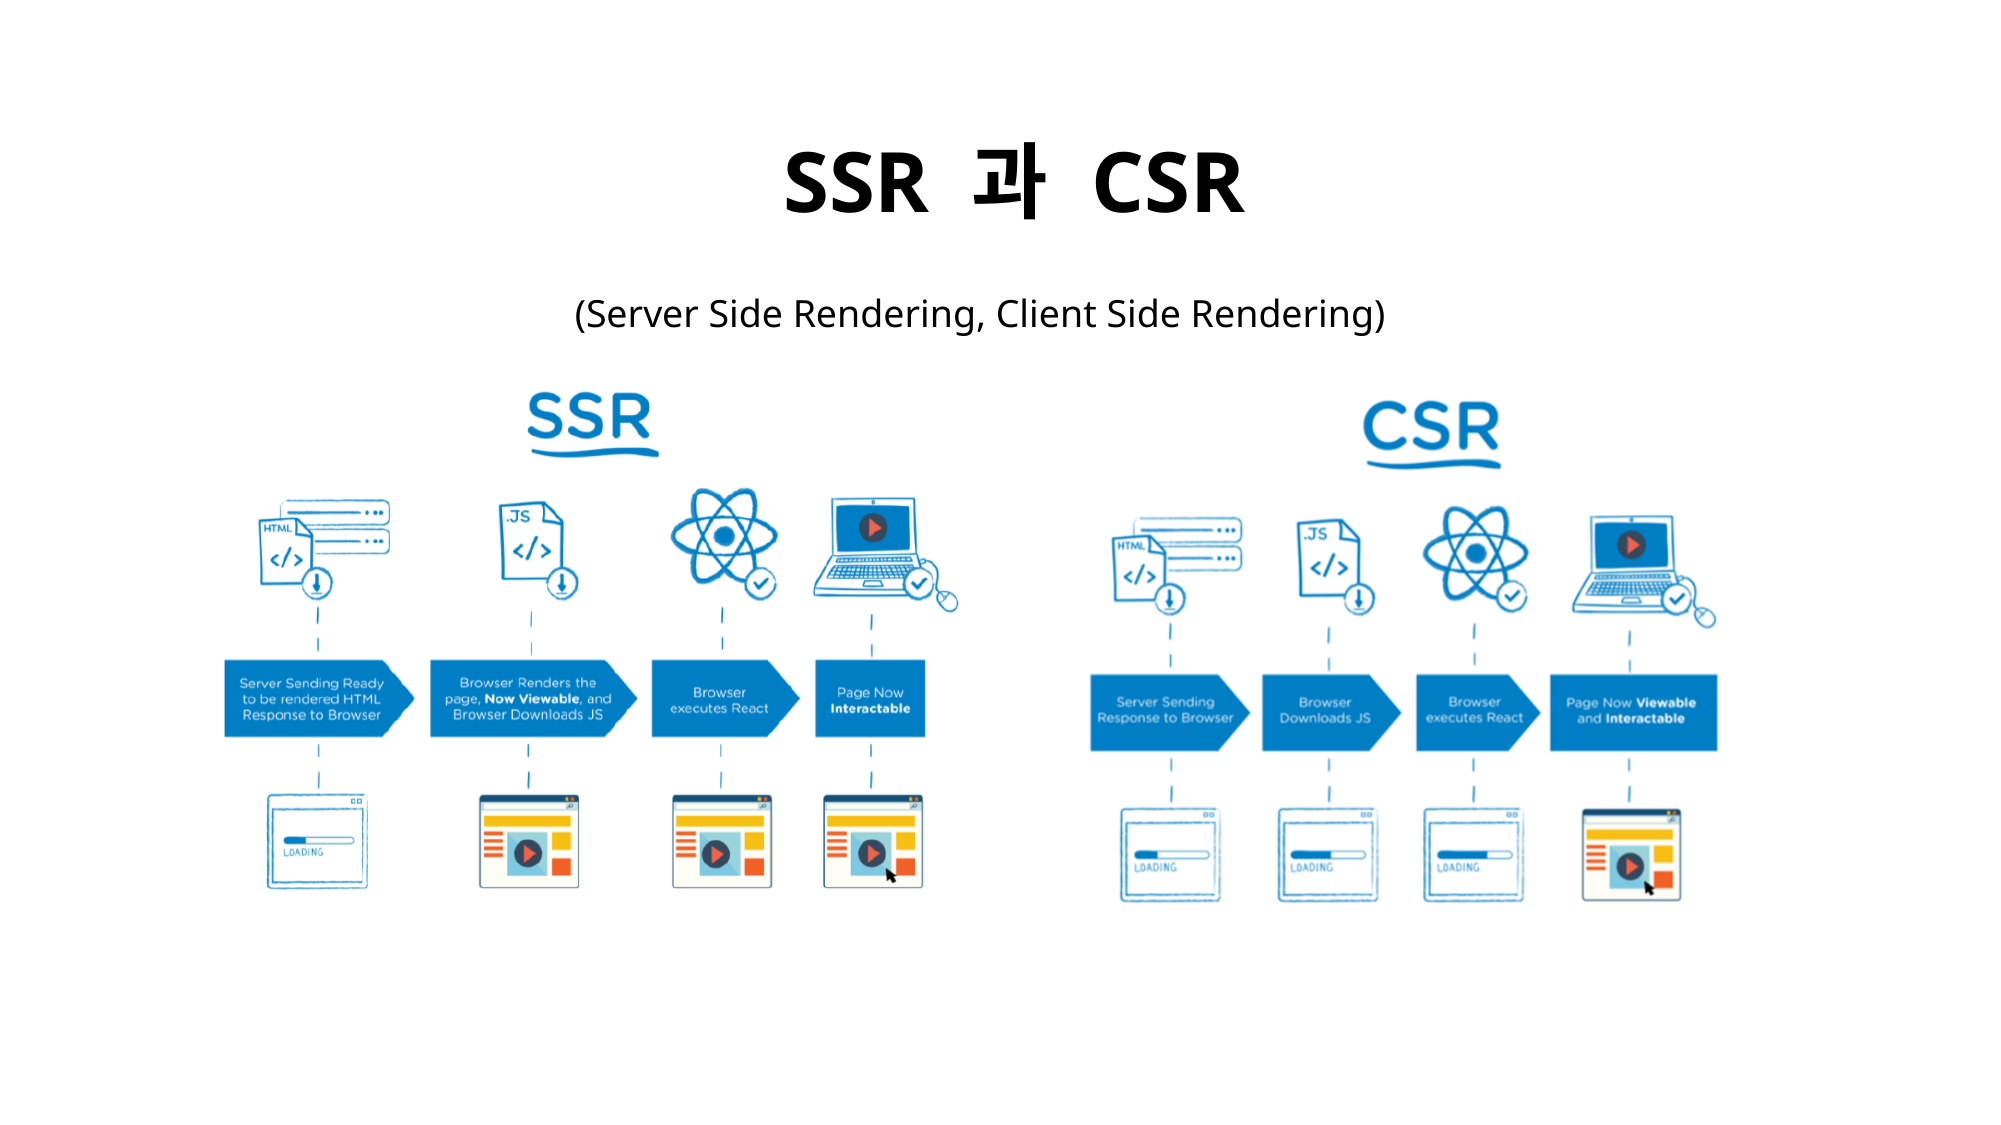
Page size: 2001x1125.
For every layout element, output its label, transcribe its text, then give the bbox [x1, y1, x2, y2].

picture [1026, 383, 1836, 916]
picture [201, 388, 992, 911]
text_box (Server Side Rendering, Client Side Rendering) [559, 282, 1401, 387]
title SSR 과 CSR [222, 110, 1806, 261]
